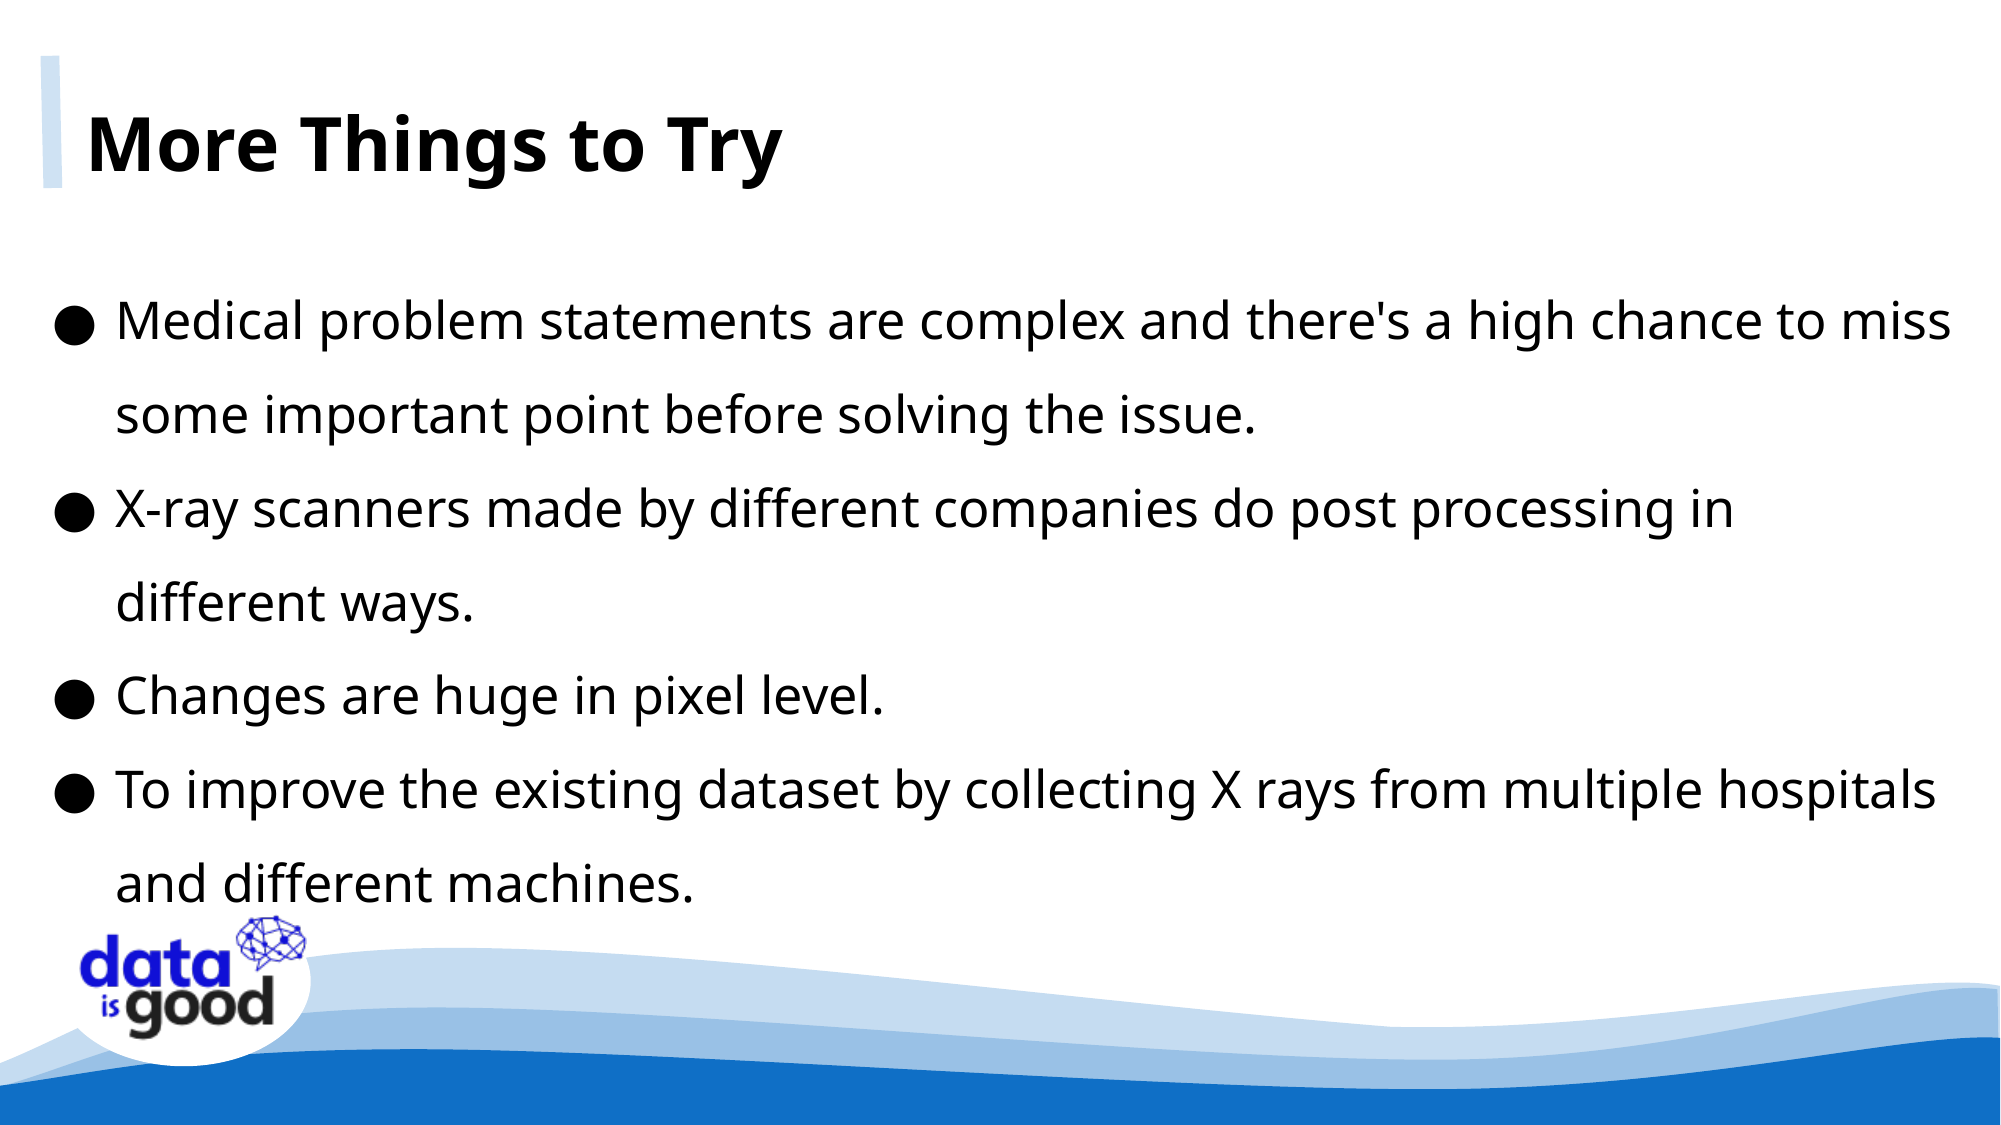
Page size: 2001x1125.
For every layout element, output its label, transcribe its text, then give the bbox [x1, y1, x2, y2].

title More Things to Try [70, 67, 1879, 178]
picture [78, 913, 307, 1072]
list Medical problem statements are complex and there's a high chance to miss some important point before solving the issue. X-ray scanners made by different companies do post processing in different ways. Changes are huge in pixel level. To improve the existing dataset by collecting X rays from multiple hospitals and different machines. [25, 241, 1975, 884]
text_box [49, 55, 54, 189]
